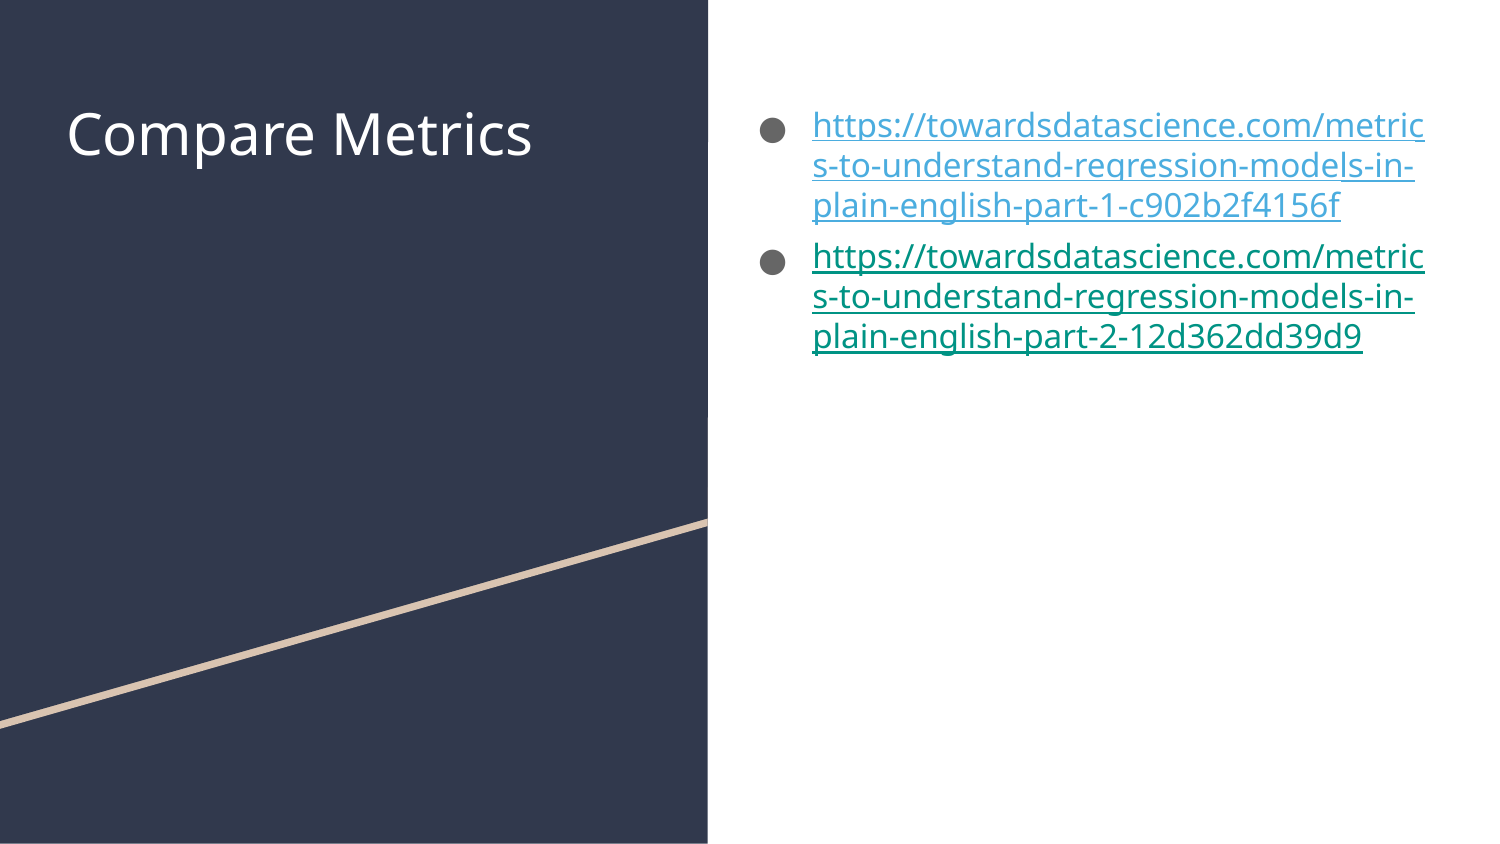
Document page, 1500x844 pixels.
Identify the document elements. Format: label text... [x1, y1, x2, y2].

list https://towardsdatascience.com/metrics-to-understand-regression-models-in-plain-english-part-1-c902b2f4156f https://towardsdatascience.com/metrics-to-understand-regression-models-in-plain-english-part-2-12d362dd39d9 [722, 82, 1446, 755]
title Compare Metrics [51, 82, 660, 494]
